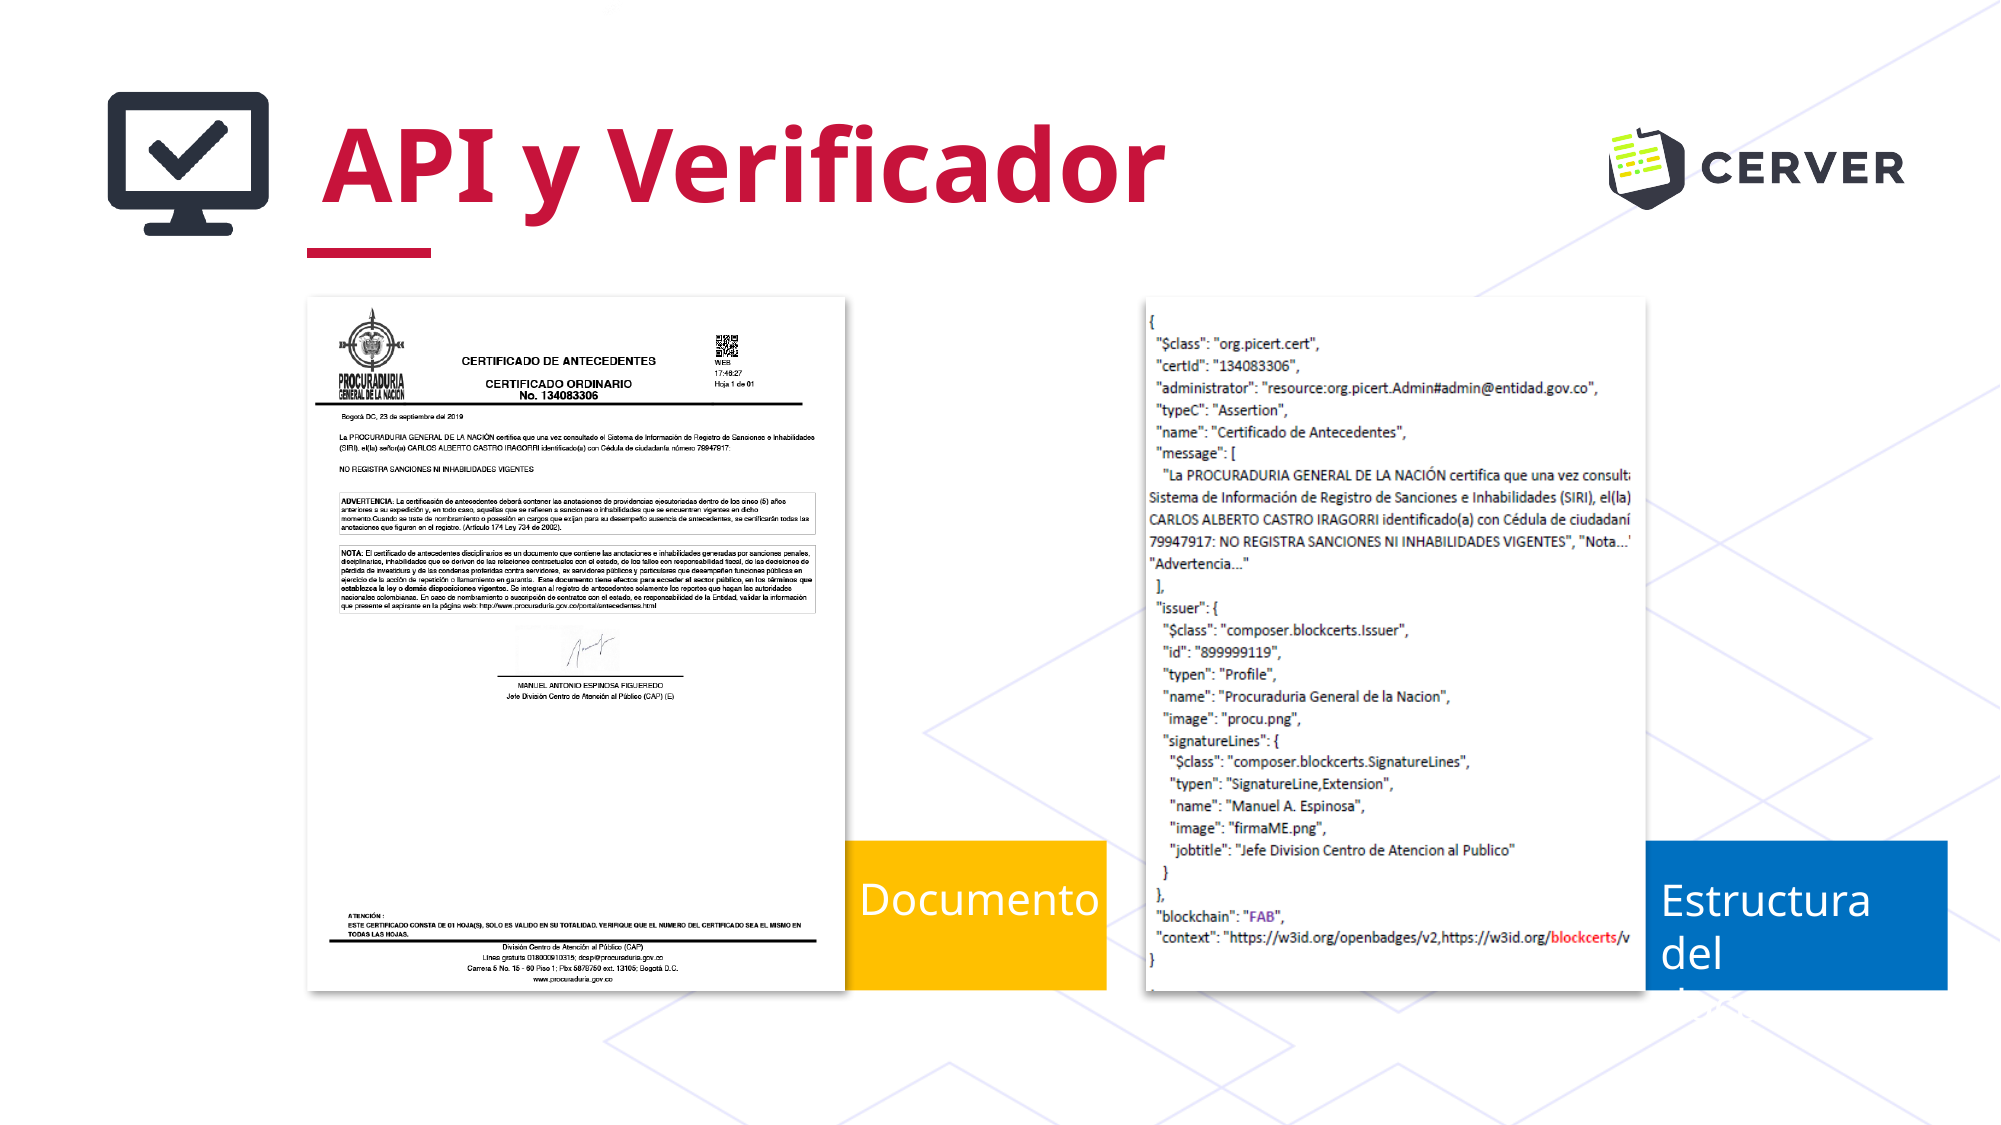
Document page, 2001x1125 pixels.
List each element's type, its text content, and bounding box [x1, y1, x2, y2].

picture [1609, 127, 1905, 210]
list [602, 0, 2000, 1125]
picture [99, 74, 277, 253]
title API y Verificador [307, 104, 602, 235]
picture [307, 297, 845, 991]
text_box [1146, 297, 1646, 991]
